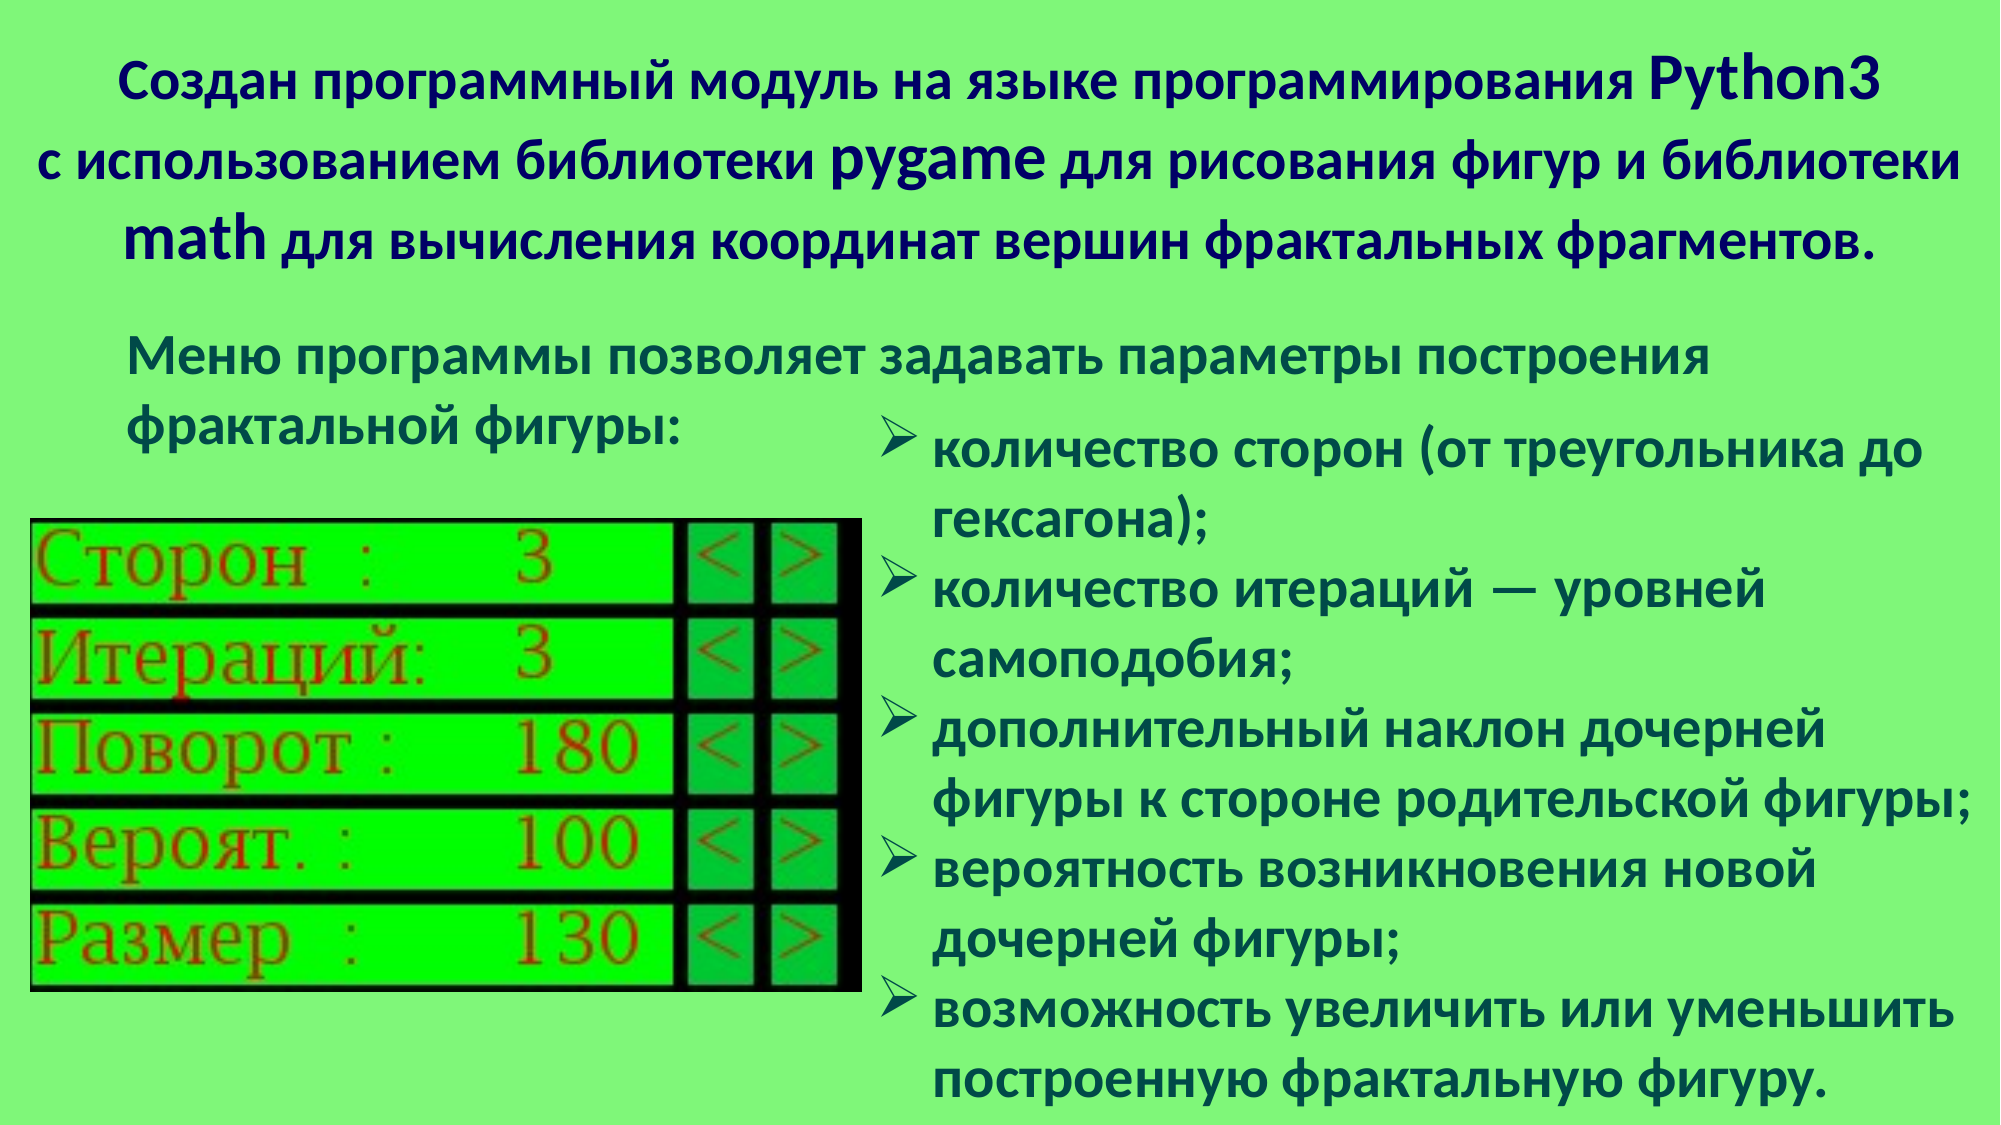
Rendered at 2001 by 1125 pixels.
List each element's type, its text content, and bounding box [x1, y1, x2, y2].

text_box Меню программы позволяет задавать параметры построения фрактальной фигуры: [111, 308, 2000, 464]
text_box количество сторон (от треугольника до гексагона); количество итераций — уровней самоподобия; дополнительный наклон дочерней фигуры к стороне родительской фигуры; вероятность возникновения новой дочерней фигуры; возможность увеличить или уменьшить построенную фрактальную фигуру. [861, 464, 2000, 1117]
text_box Создан программный модуль на языке программирования Python3 с использованием библиотеки pygame для рисования фигур и библиотеки math для вычисления координат вершин фрактальных фрагментов. [0, 25, 2000, 281]
picture [30, 518, 862, 992]
